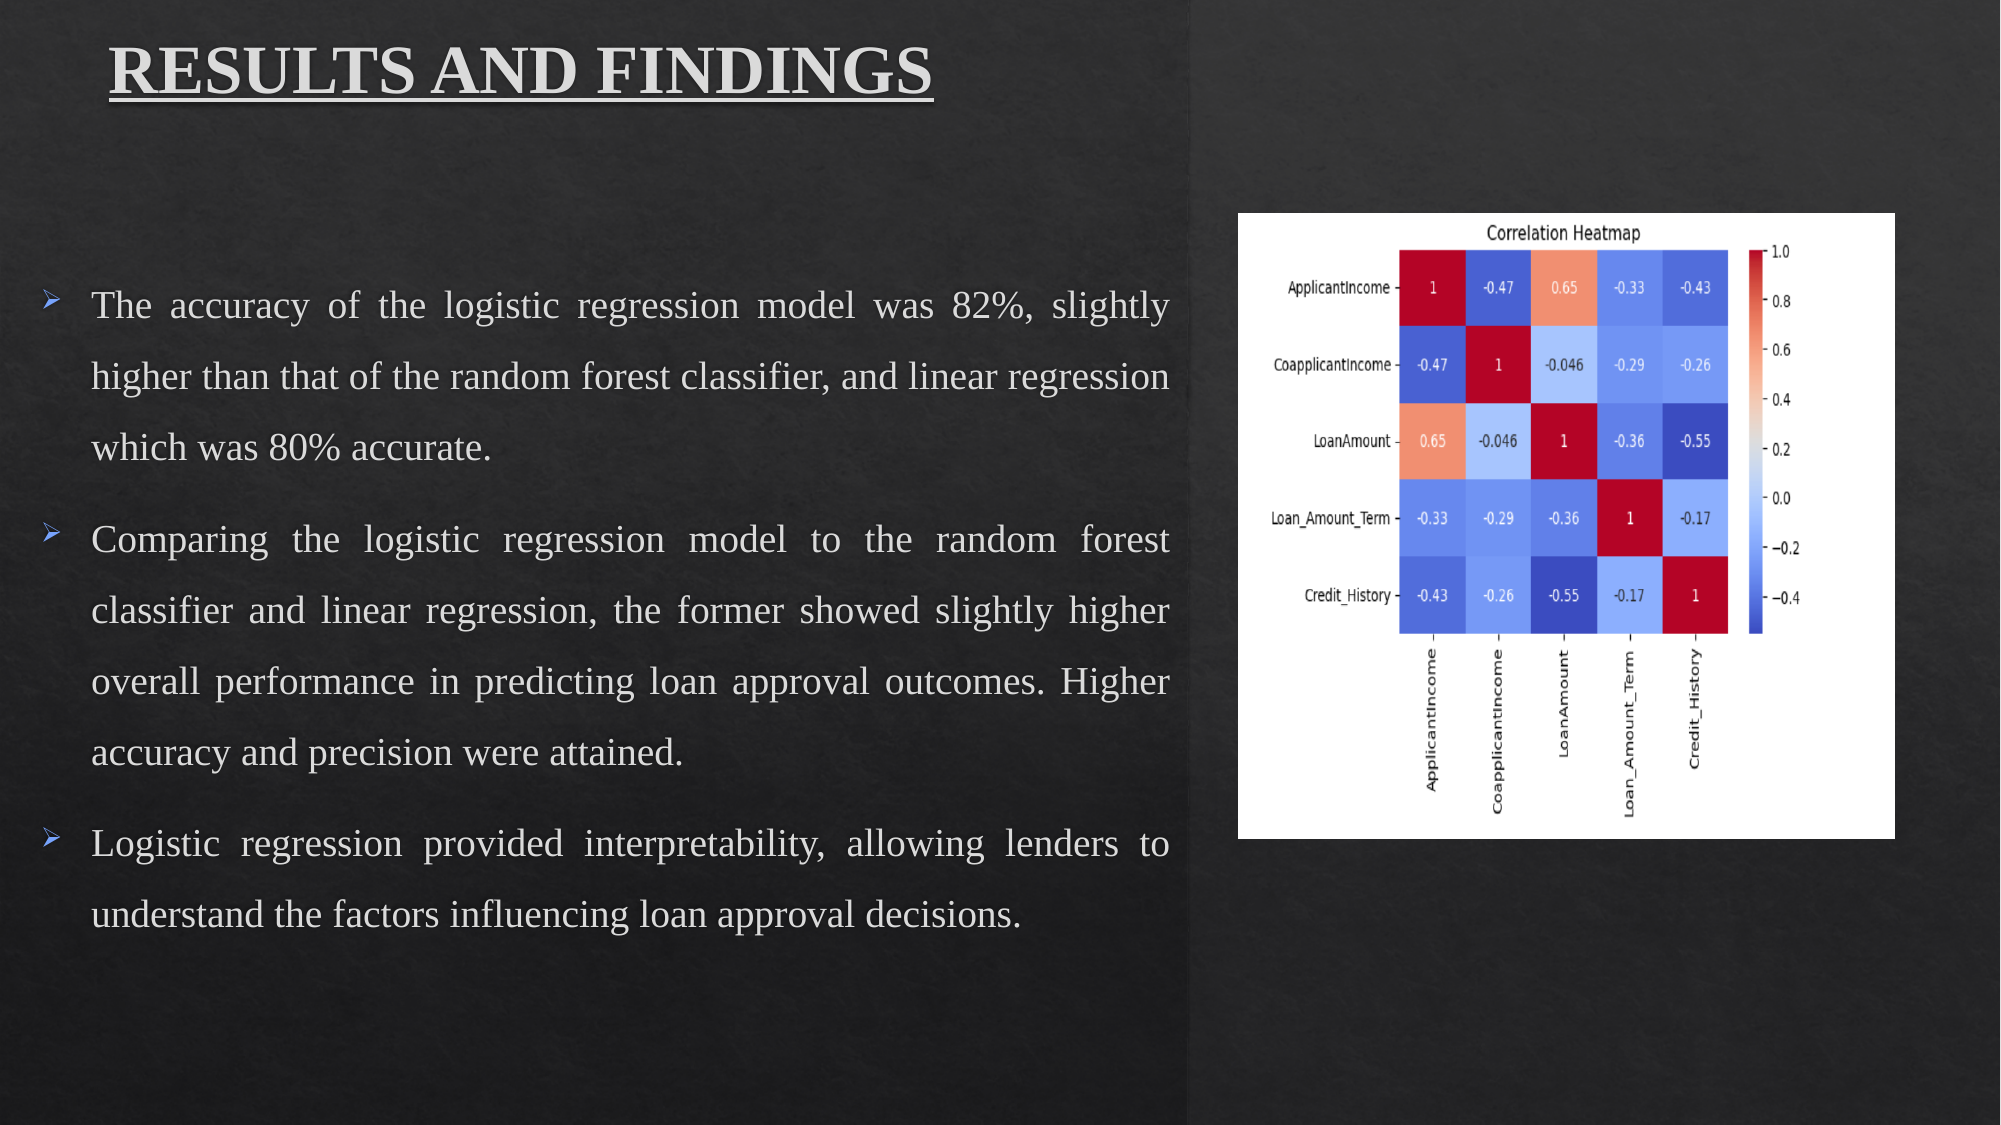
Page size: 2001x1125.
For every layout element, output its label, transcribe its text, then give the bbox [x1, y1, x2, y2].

picture [1186, 0, 2000, 1125]
title RESULTS AND FINDINGS [0, 17, 1098, 116]
list The accuracy of the logistic regression model was 82%, slightly higher than that of the random forest classifier, and linear regression which was 80% accurate. Comparing the logistic regression model to the random forest classifier and linear regression, the former showed slightly higher overall performance in predicting loan approval outcomes. Higher accuracy and precision were attained. Logistic regression provided interpretability, allowing lenders to understand the factors influencing loan approval decisions. [19, 132, 1178, 1108]
